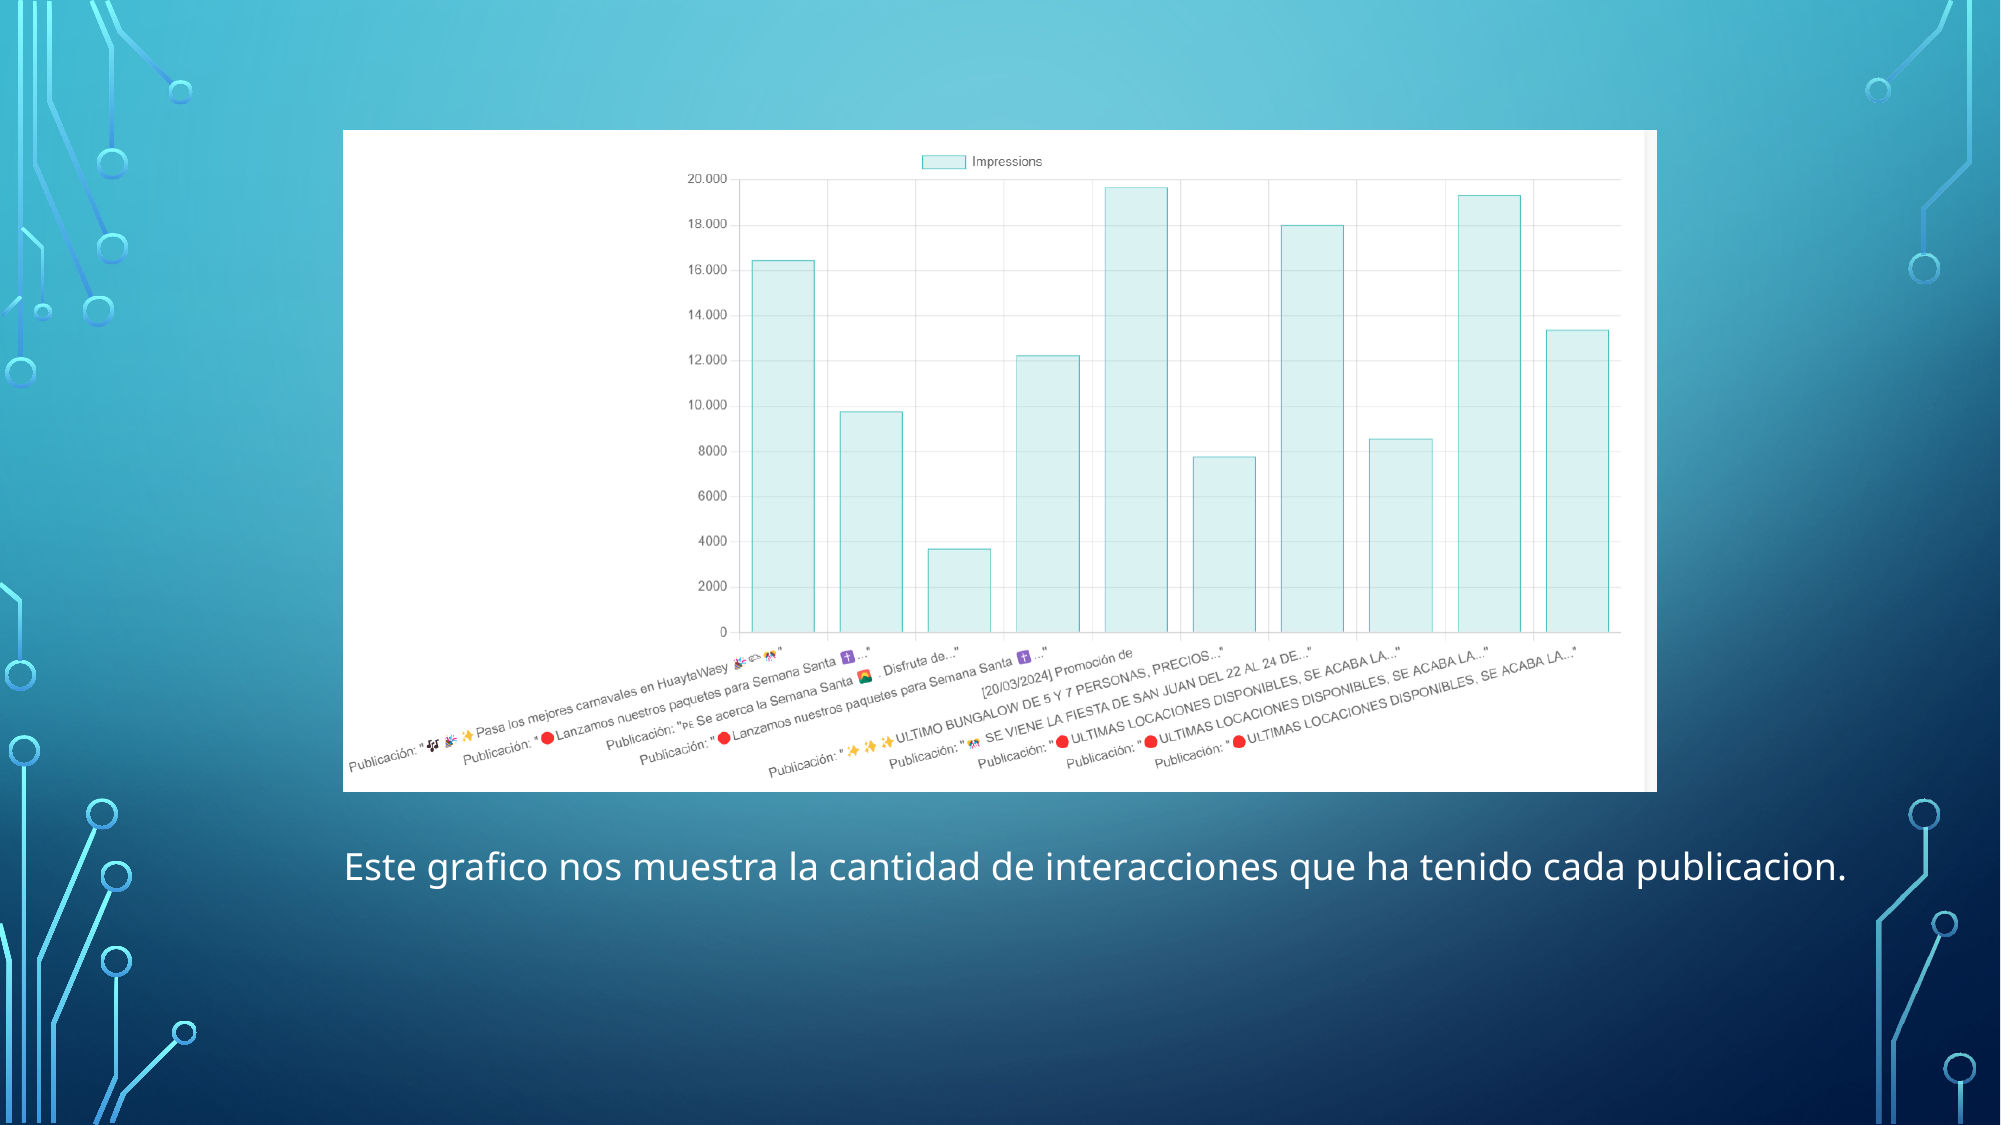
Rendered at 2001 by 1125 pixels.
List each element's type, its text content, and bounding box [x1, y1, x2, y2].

picture [343, 130, 1657, 793]
text_box Este grafico nos muestra la cantidad de interacciones que ha tenido cada publicacion. [328, 835, 1881, 896]
